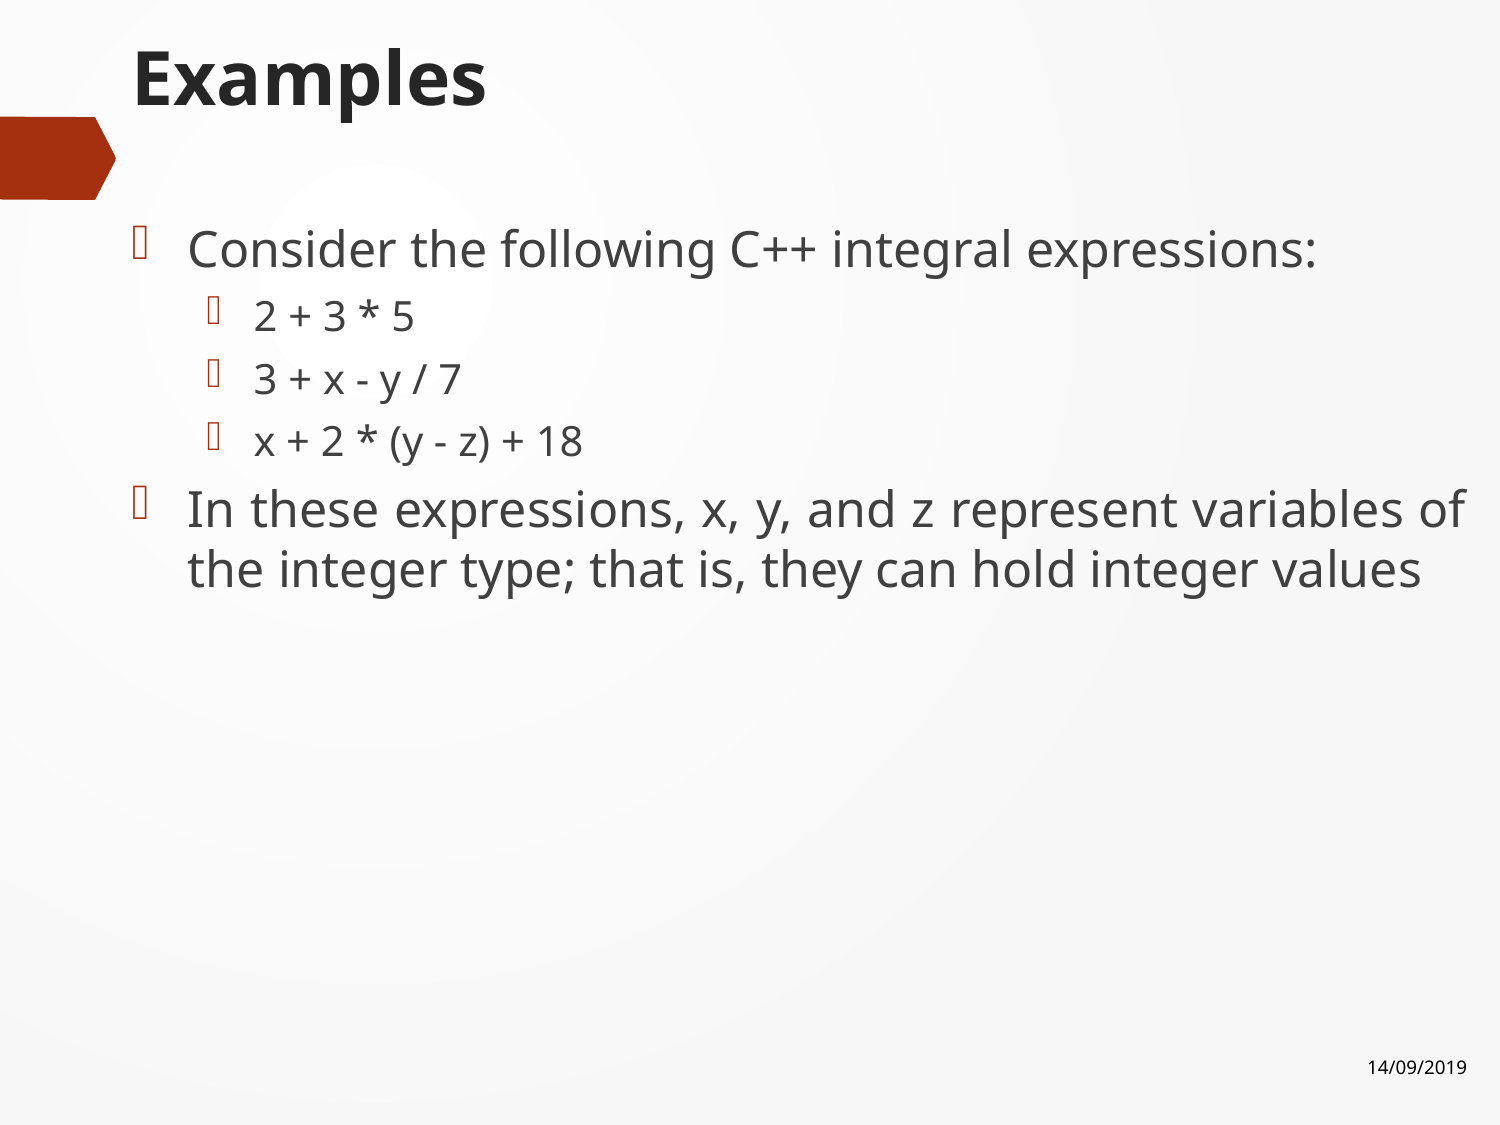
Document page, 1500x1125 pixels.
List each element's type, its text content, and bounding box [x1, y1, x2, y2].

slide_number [1260, 1037, 1483, 1098]
list Consider the following C++ integral expressions: 2 + 3 * 5 3 + x - y / 7 x + 2 * (y - z) + 18 In these expressions, x, y, and z represent variables of the integer type; that is, they can hold integer values [116, 210, 1483, 1029]
title Examples [116, 23, 1483, 158]
